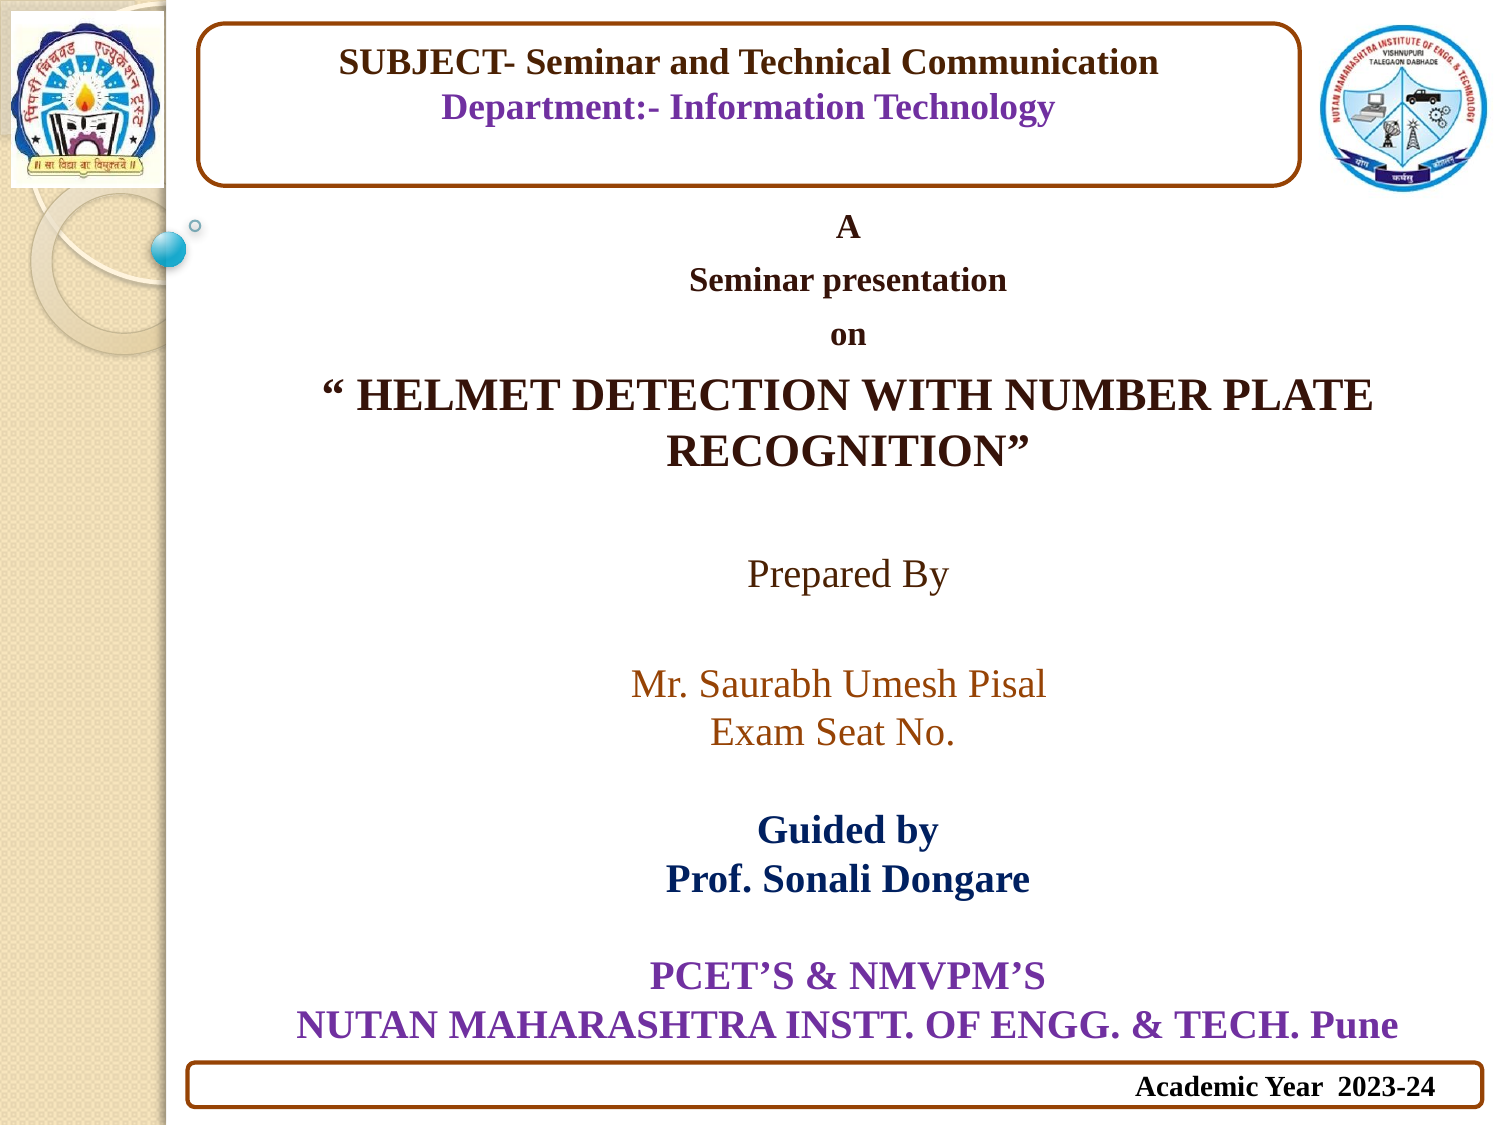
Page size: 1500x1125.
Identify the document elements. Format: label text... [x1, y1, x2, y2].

text_box [25, 0, 76, 8]
picture [11, 11, 165, 188]
text_box SUBJECT- Seminar and Technical Communication Department:- Information Technology [196, 21, 1299, 140]
text_box Academic Year 2023-24 [185, 1060, 1485, 1110]
subtitle A Seminar presentation on “ HELMET DETECTION WITH NUMBER PLATE RECOGNITION” Prepared By Mr. Saurabh Umesh Pisal Exam Seat No. Guided by Prof. Sonali Dongare PCET’S & NMVPM’S NUTAN MAHARASHTRA INSTT. OF ENGG. & TECH. Pune [192, 140, 1500, 1063]
picture [1306, 11, 1500, 206]
